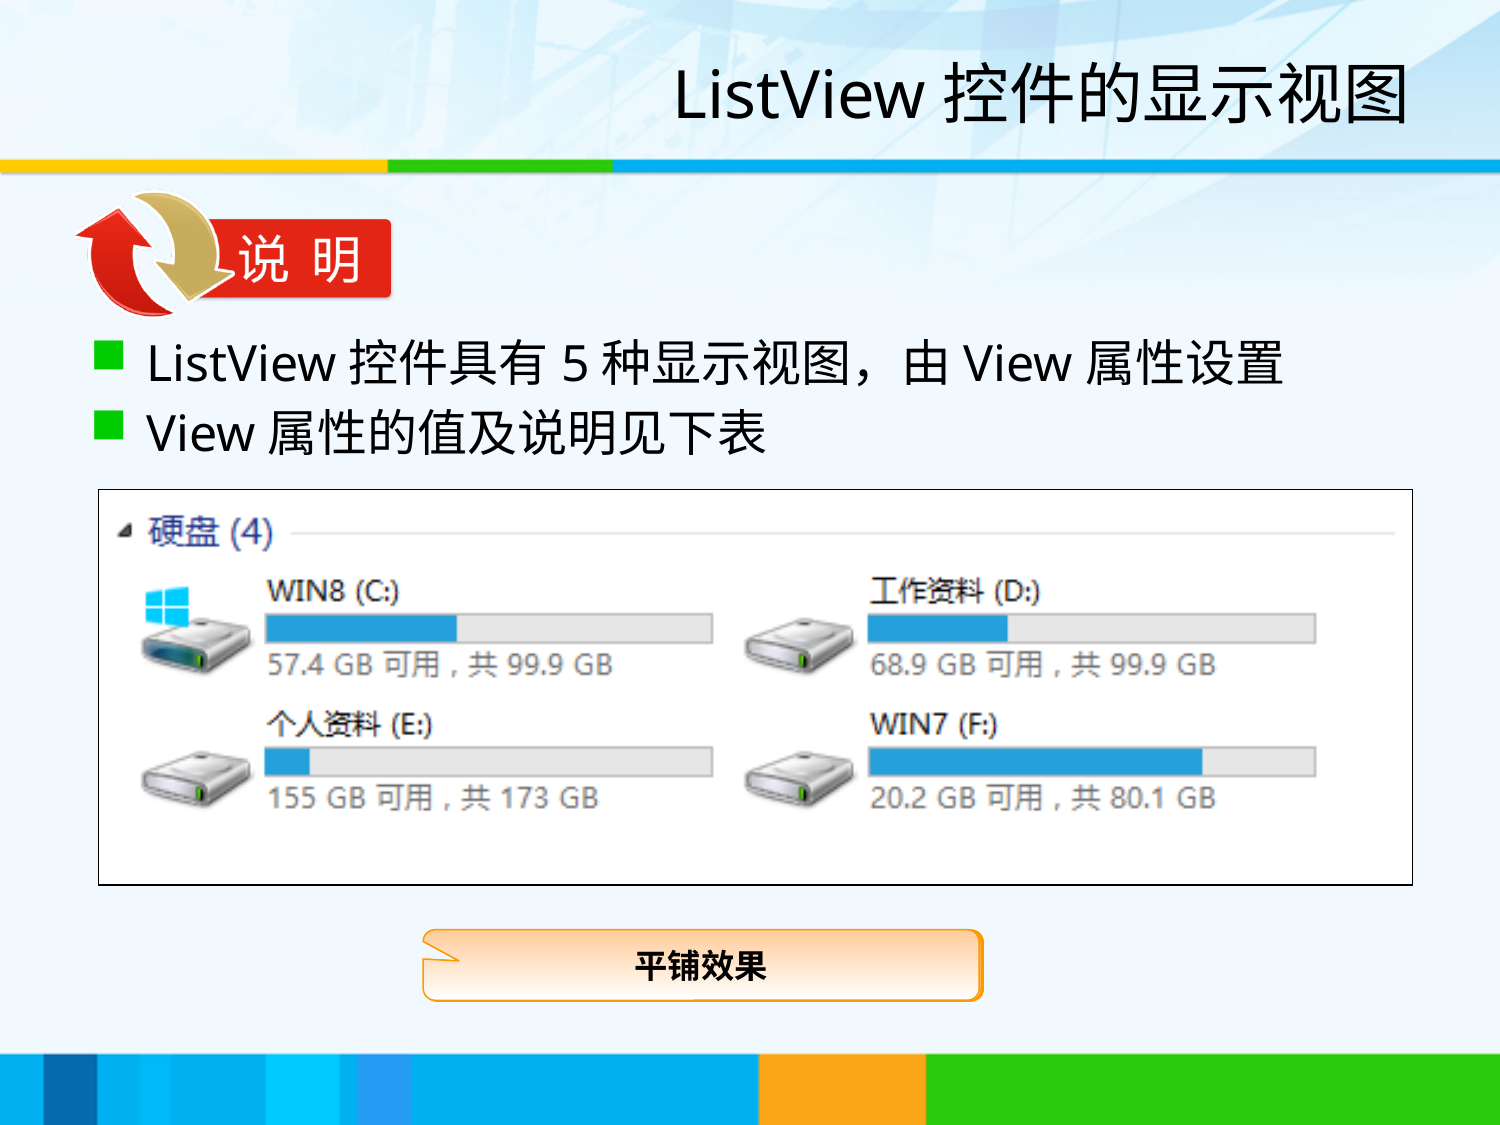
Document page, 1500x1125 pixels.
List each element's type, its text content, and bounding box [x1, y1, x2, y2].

picture [0, 0, 1500, 1125]
title ListView控件的显示视图 [383, 45, 1426, 138]
text_box 平铺效果 [423, 929, 980, 1001]
list ListView控件具有5种显示视图，由View属性设置 View属性的值及说明见下表 [74, 323, 1426, 492]
